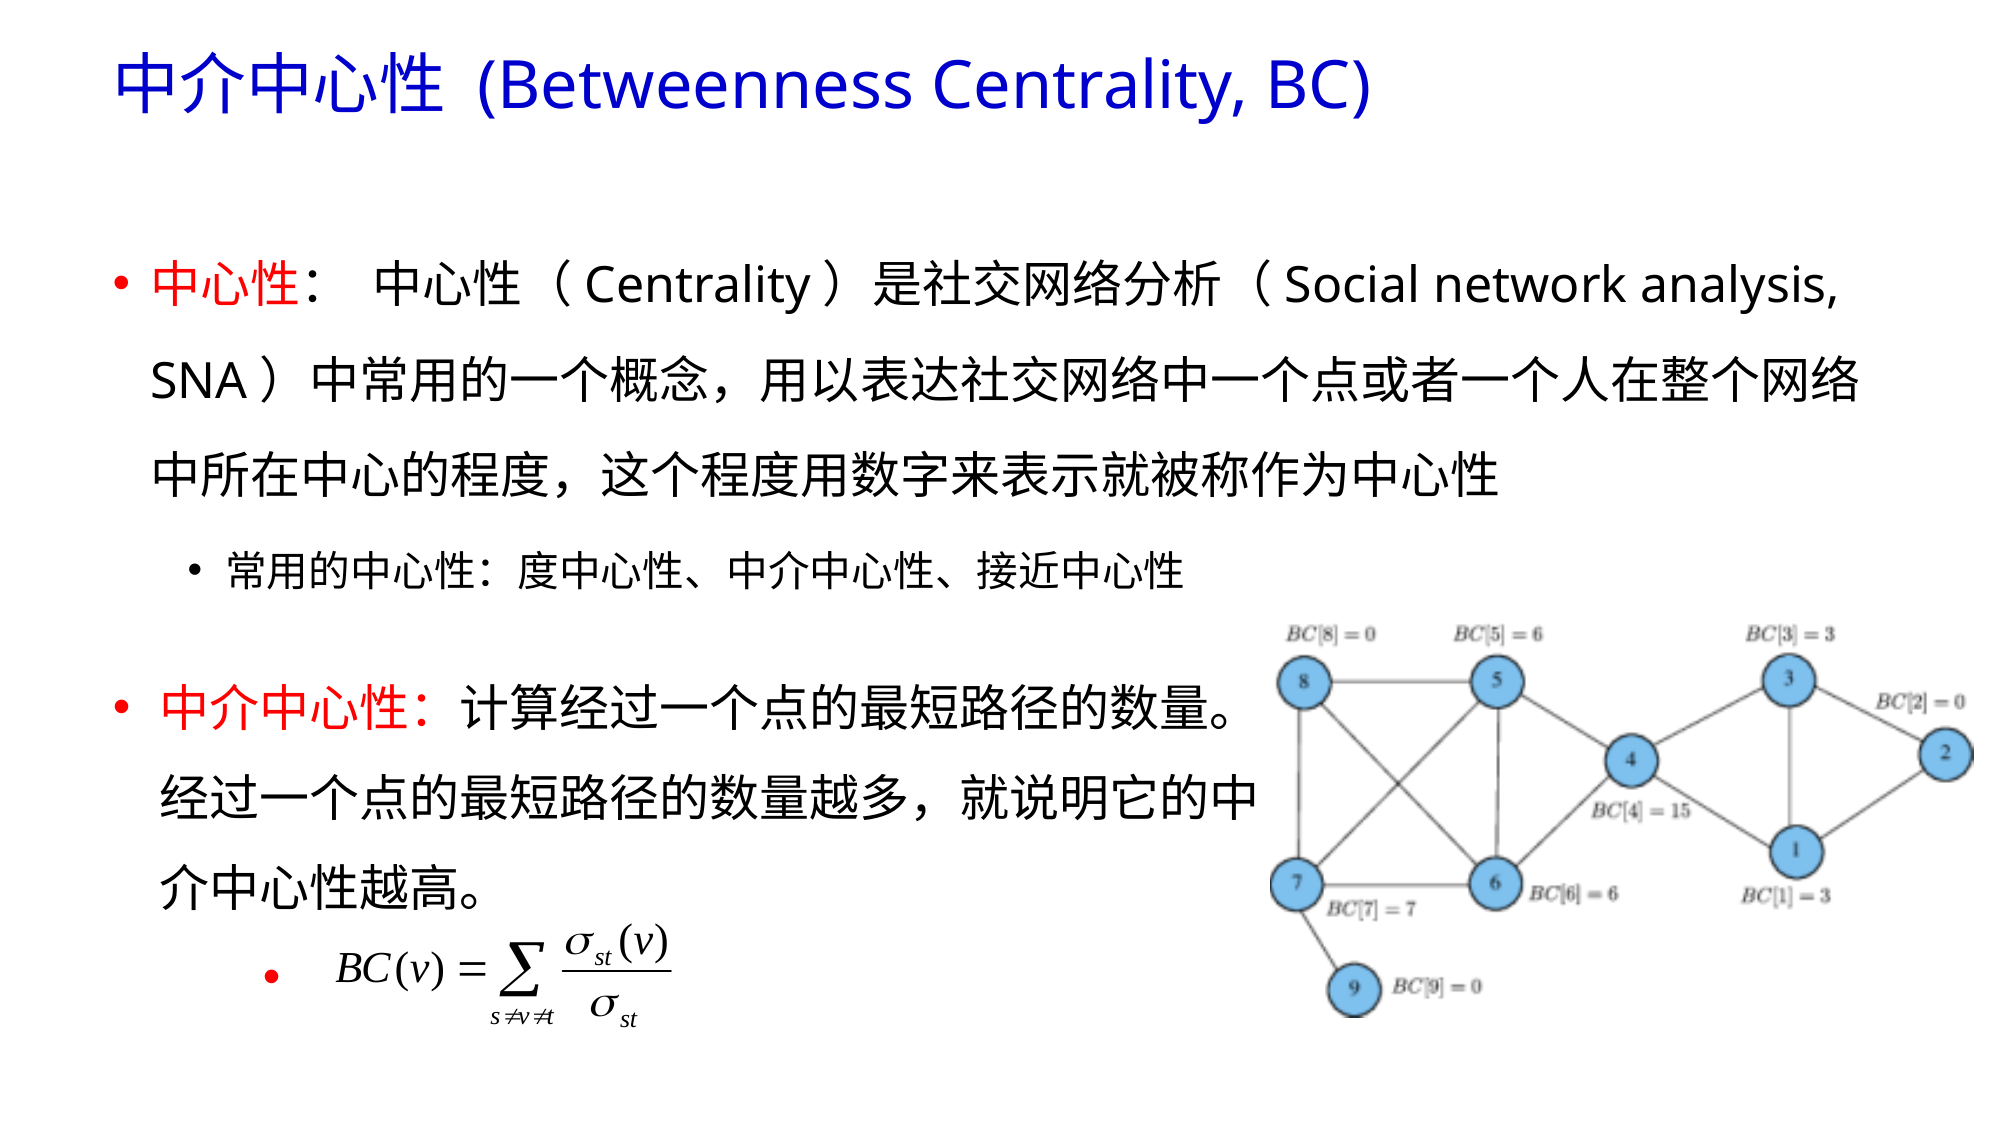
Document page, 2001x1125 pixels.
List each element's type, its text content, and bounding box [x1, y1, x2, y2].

picture [1270, 623, 1974, 1018]
title 中介中心性 (Betweenness Centrality, BC) [97, 18, 1916, 156]
text_box 中介中心性：计算经过一个点的最短路径的数量。经过一个点的最短路径的数量越多，就说明它的中介中心性越高。 [98, 639, 1310, 1104]
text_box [327, 912, 681, 1038]
list 中心性： 中心性（Centrality）是社交网络分析（Social network analysis, SNA）中常用的一个概念，用以表达社交网络中一个点或者一个人在整个网络中所在中心的程度，这个程度用数字来表示就被称作为中心性 常用的中心性：度中心性、中介中心性、接近中心性 [97, 208, 1915, 603]
